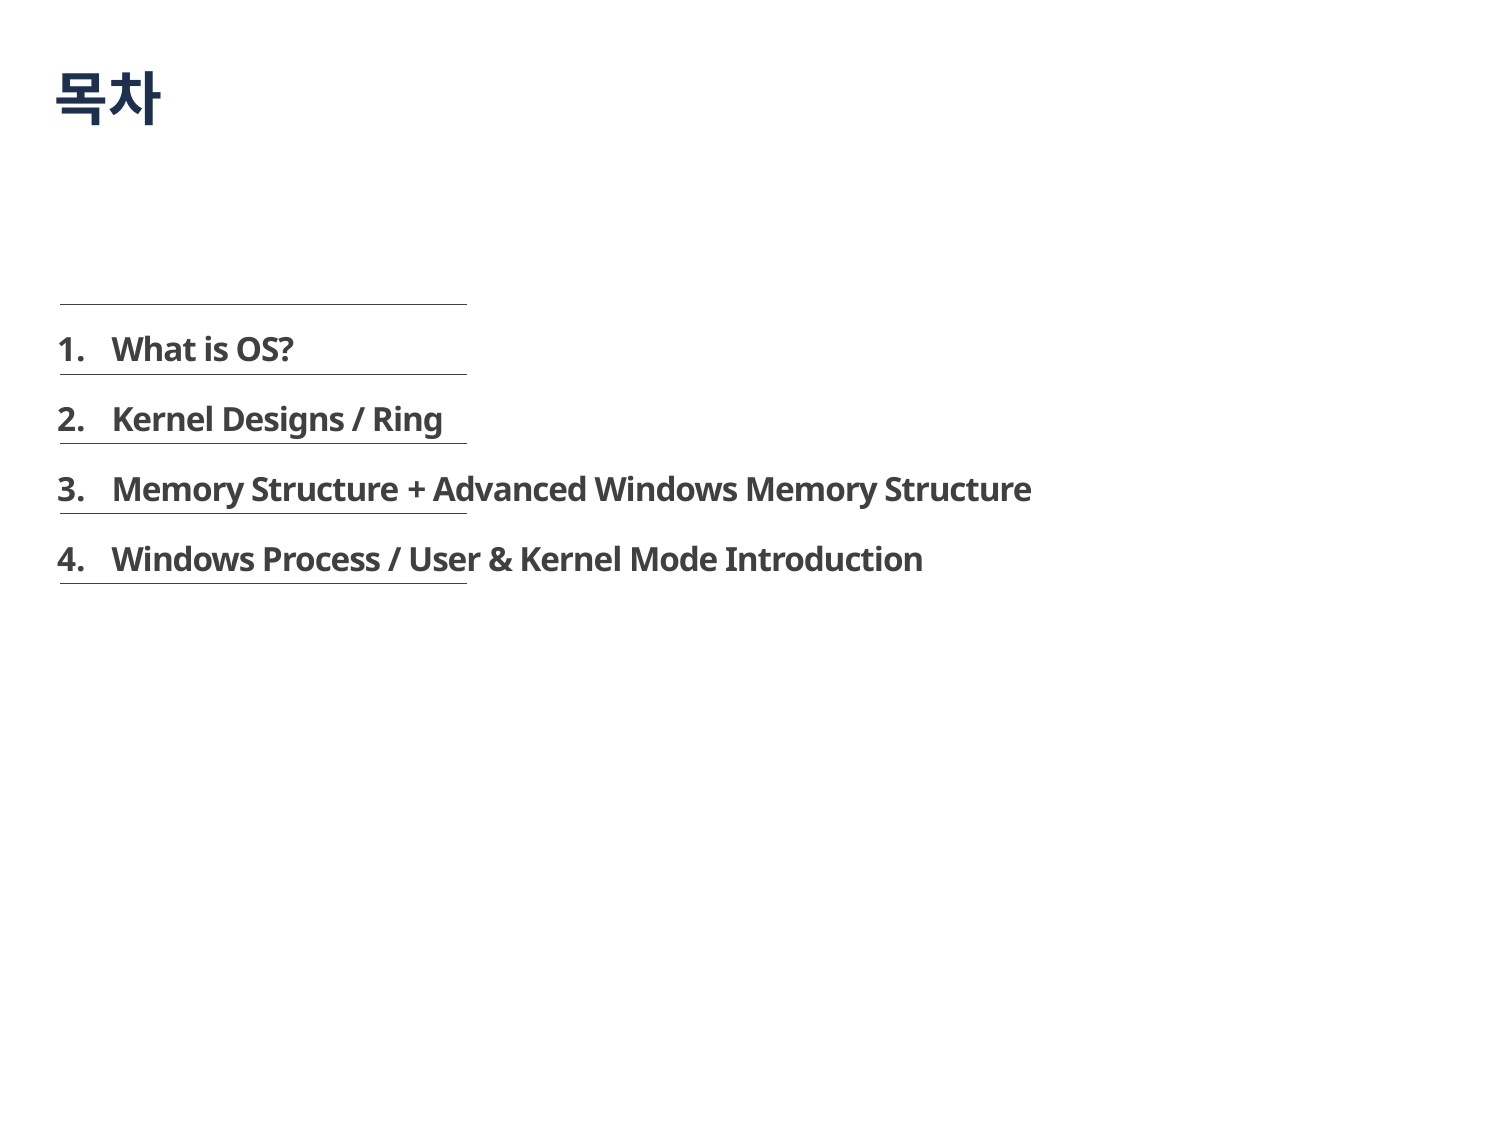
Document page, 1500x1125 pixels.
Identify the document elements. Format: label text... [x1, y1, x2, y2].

title 목차 [39, 24, 1440, 170]
text_box What is OS? Kernel Designs / Ring Memory Structure + Advanced Windows Memory Structure Windows Process / User & Kernel Mode Introduction [41, 291, 1474, 1065]
